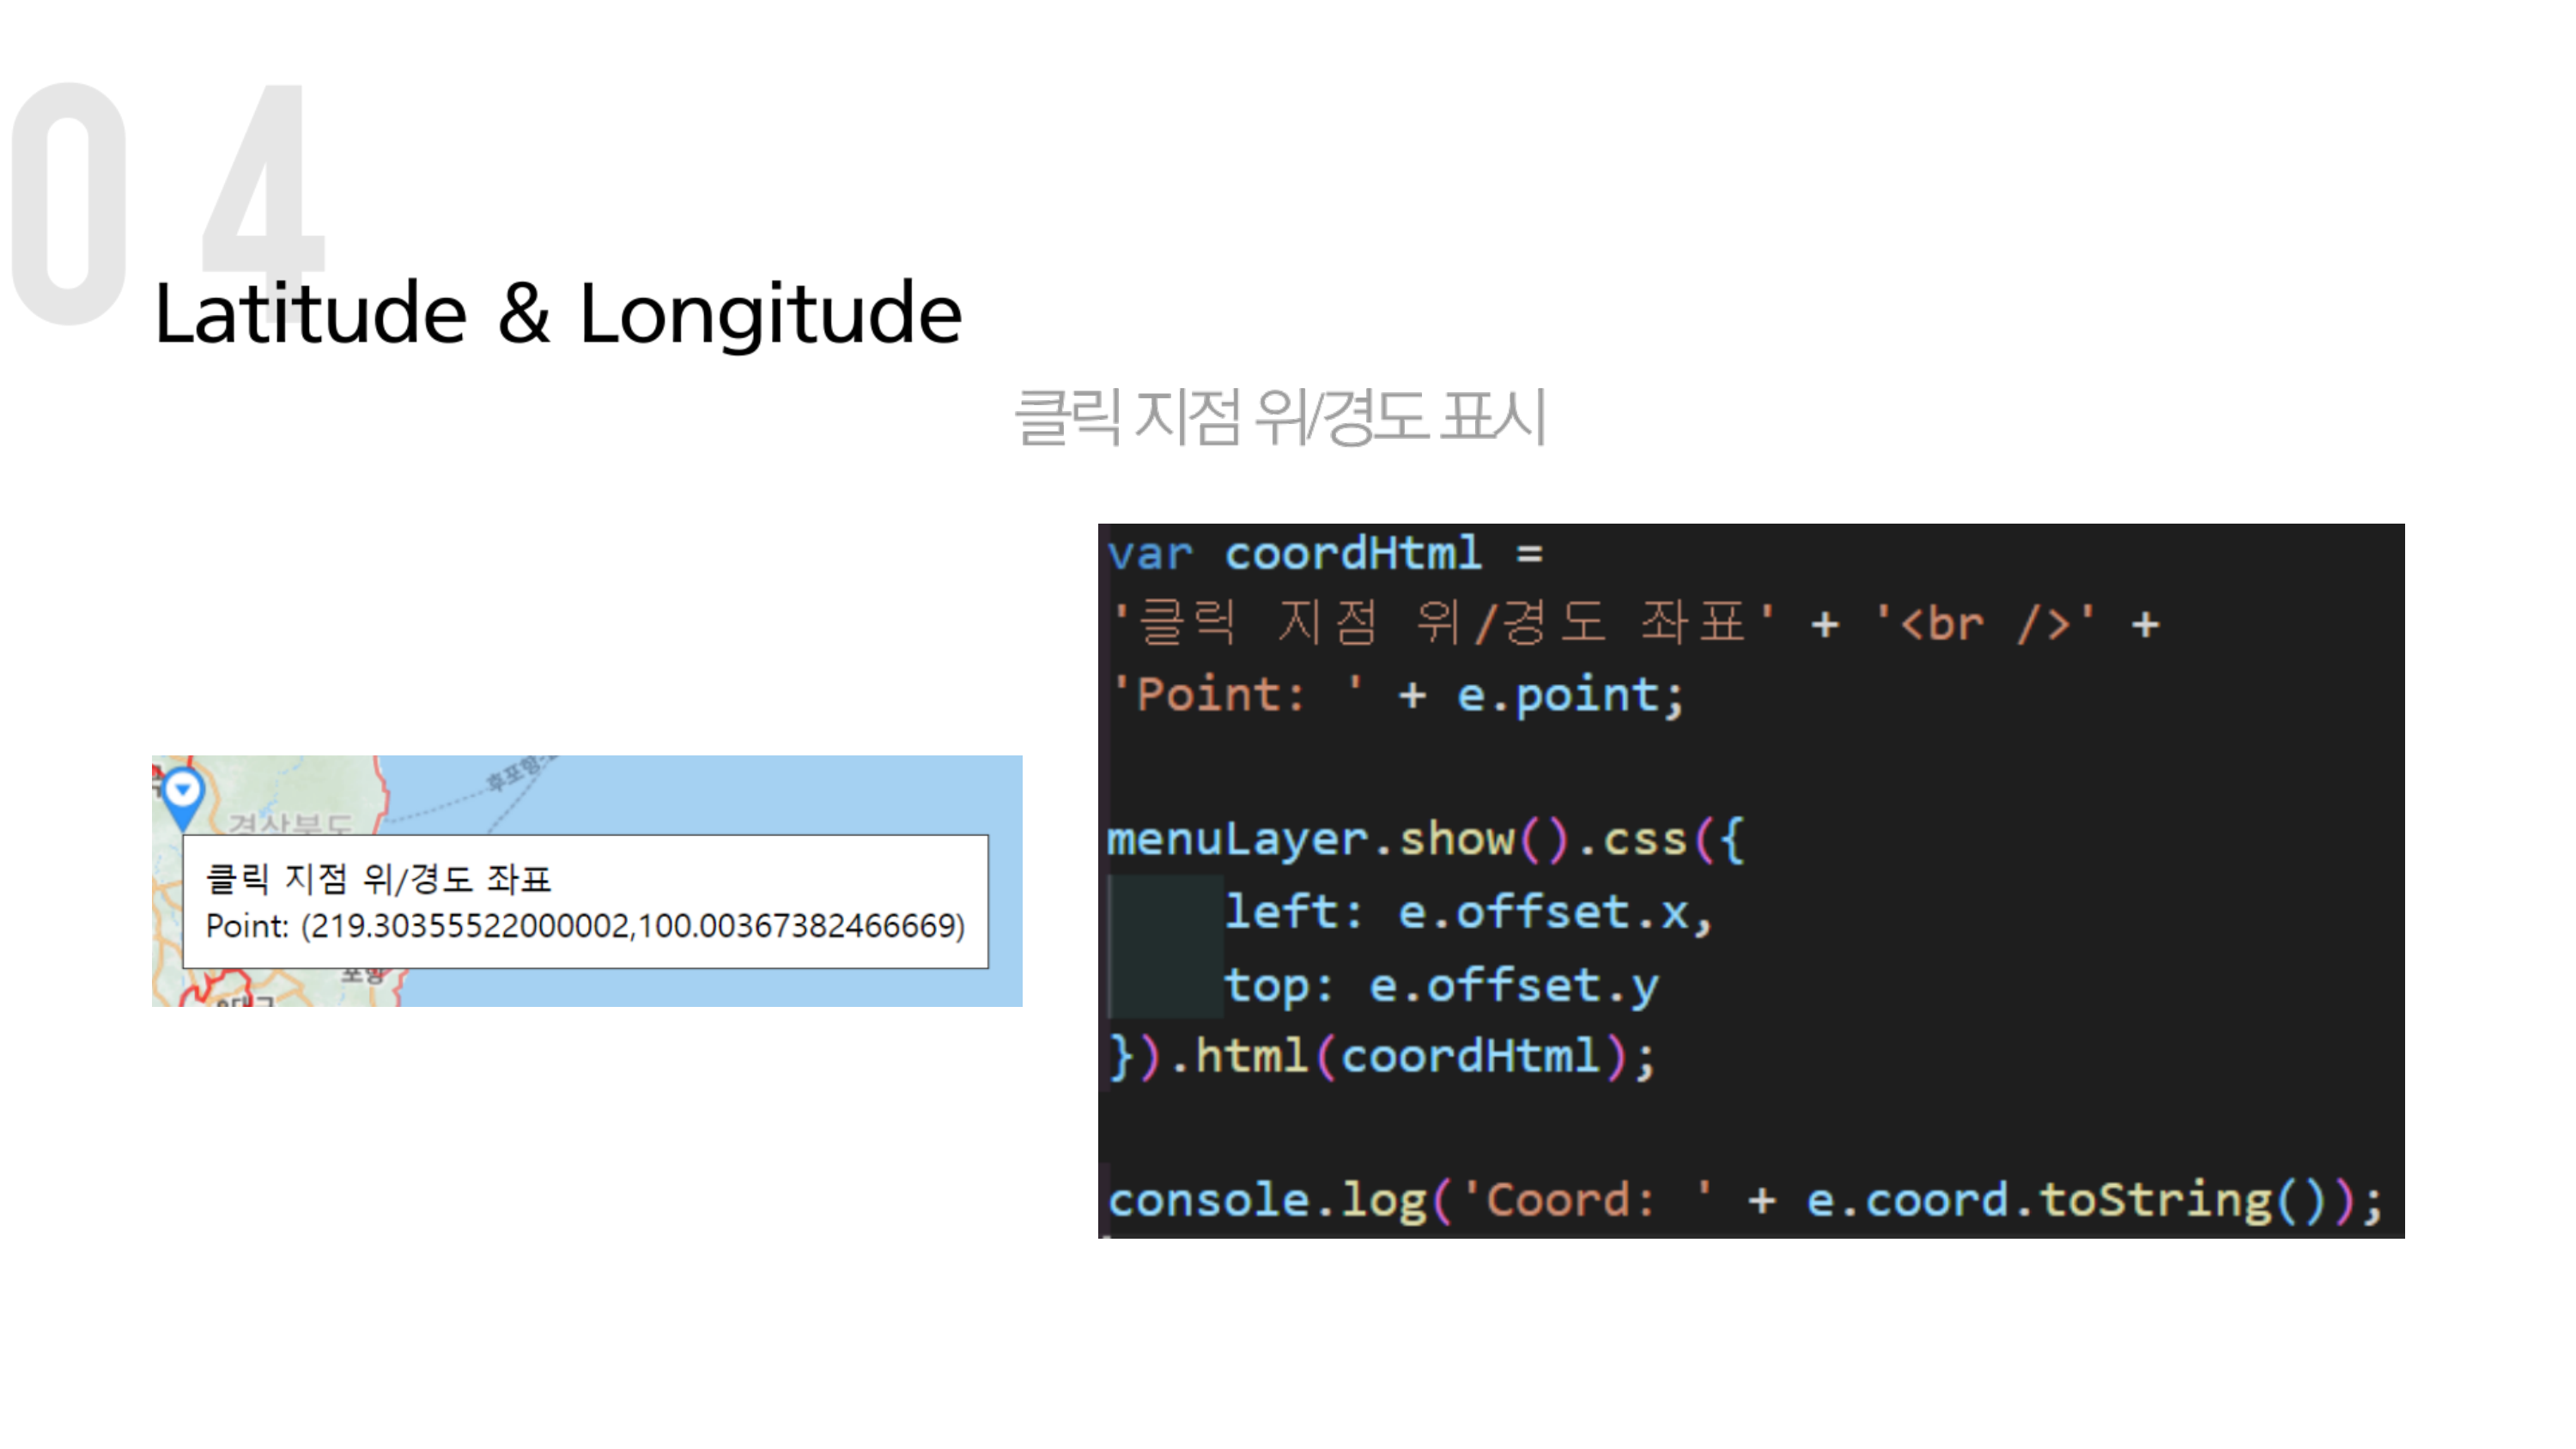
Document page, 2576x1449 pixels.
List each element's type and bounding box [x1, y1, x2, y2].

picture [0, 0, 1582, 494]
text_box [152, 755, 1023, 1007]
text_box [1097, 524, 2406, 1239]
